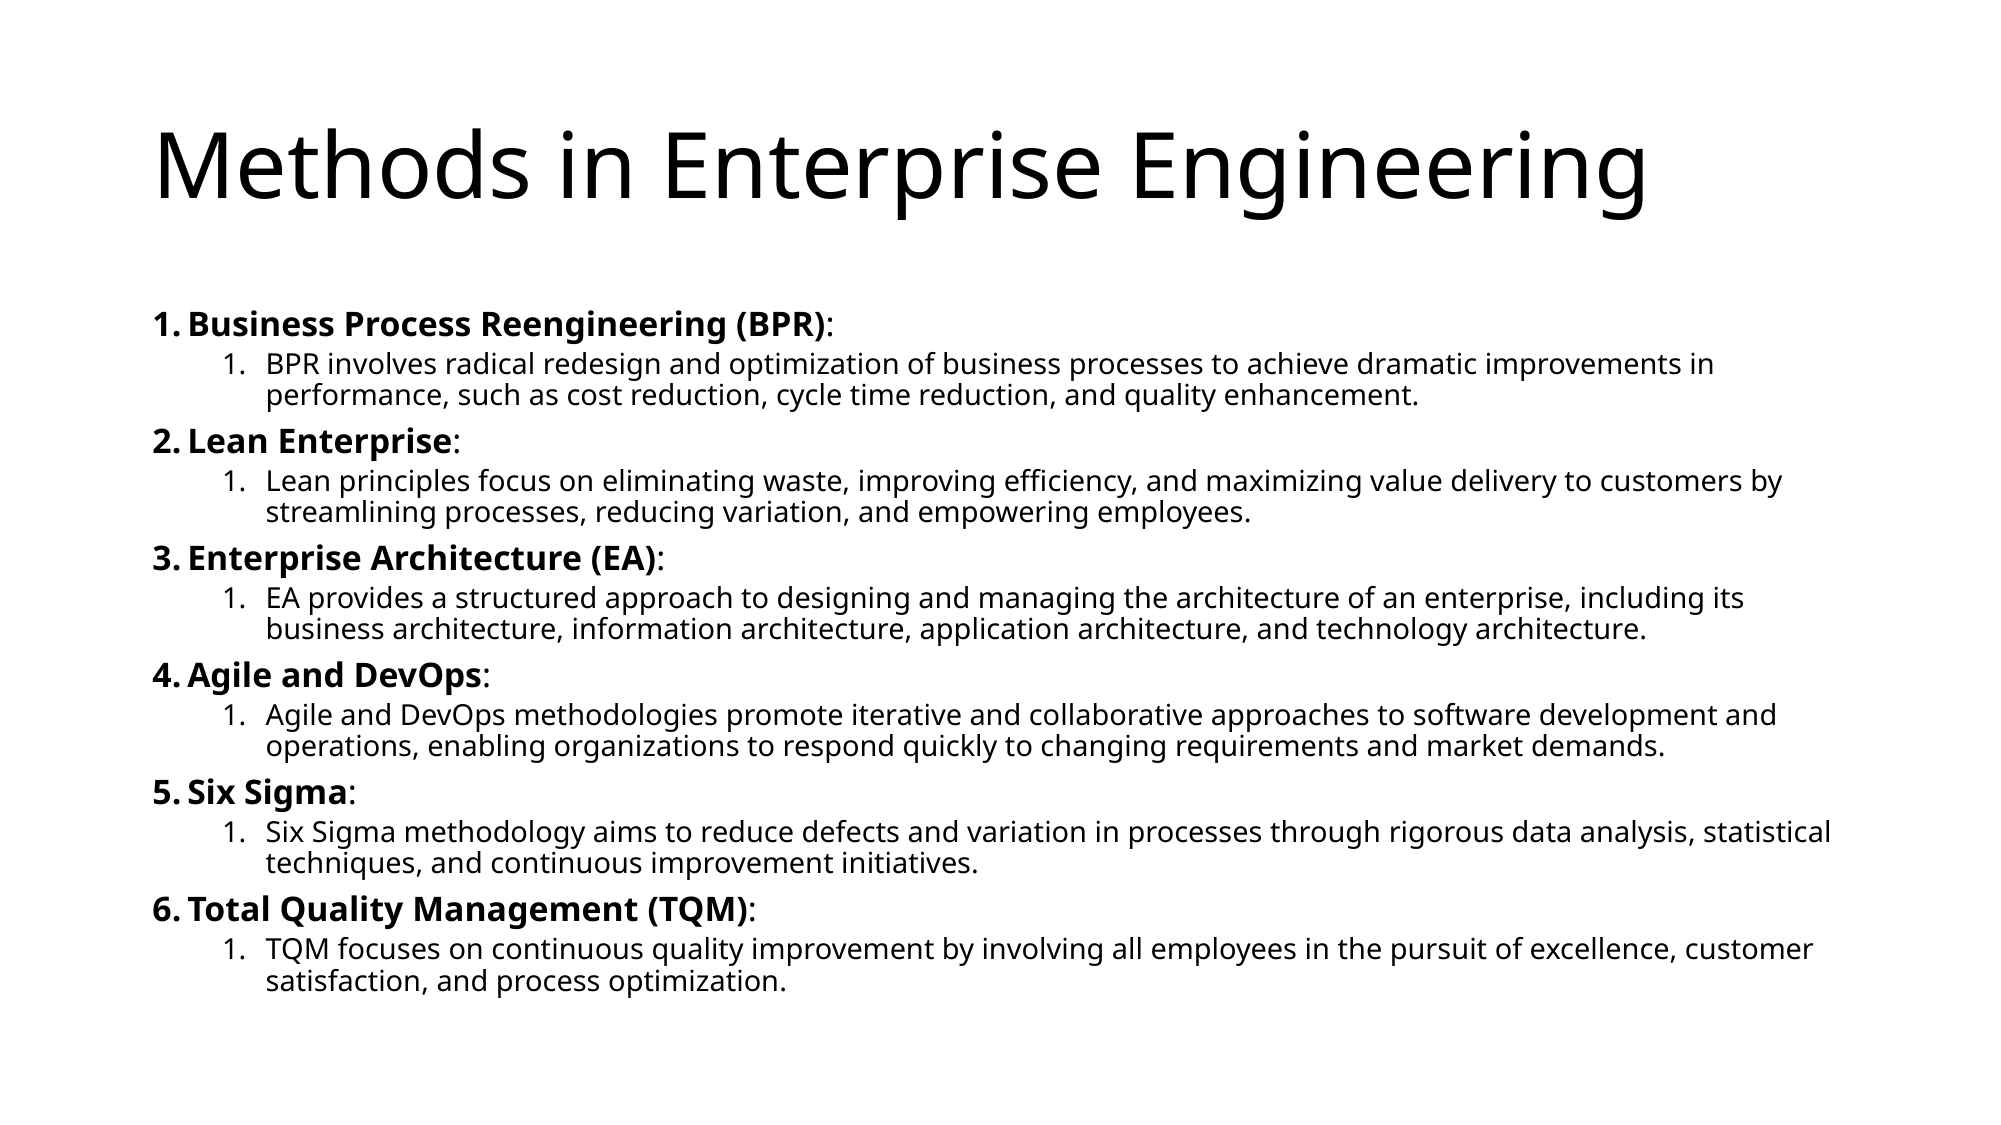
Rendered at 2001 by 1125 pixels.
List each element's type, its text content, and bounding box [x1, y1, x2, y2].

list Business Process Reengineering (BPR): BPR involves radical redesign and optimization of business processes to achieve dramatic improvements in performance, such as cost reduction, cycle time reduction, and quality enhancement. Lean Enterprise: Lean principles focus on eliminating waste, improving efficiency, and maximizing value delivery to customers by streamlining processes, reducing variation, and empowering employees. Enterprise Architecture (EA): EA provides a structured approach to designing and managing the architecture of an enterprise, including its business architecture, information architecture, application architecture, and technology architecture. Agile and DevOps: Agile and DevOps methodologies promote iterative and collaborative approaches to software development and operations, enabling organizations to respond quickly to changing requirements and market demands. Six Sigma: Six Sigma methodology aims to reduce defects and variation in processes through rigorous data analysis, statistical techniques, and continuous improvement initiatives. Total Quality Management (TQM): TQM focuses on continuous quality improvement by involving all employees in the pursuit of excellence, customer satisfaction, and process optimization. [137, 299, 1863, 1014]
title Methods in Enterprise Engineering [137, 59, 1863, 278]
